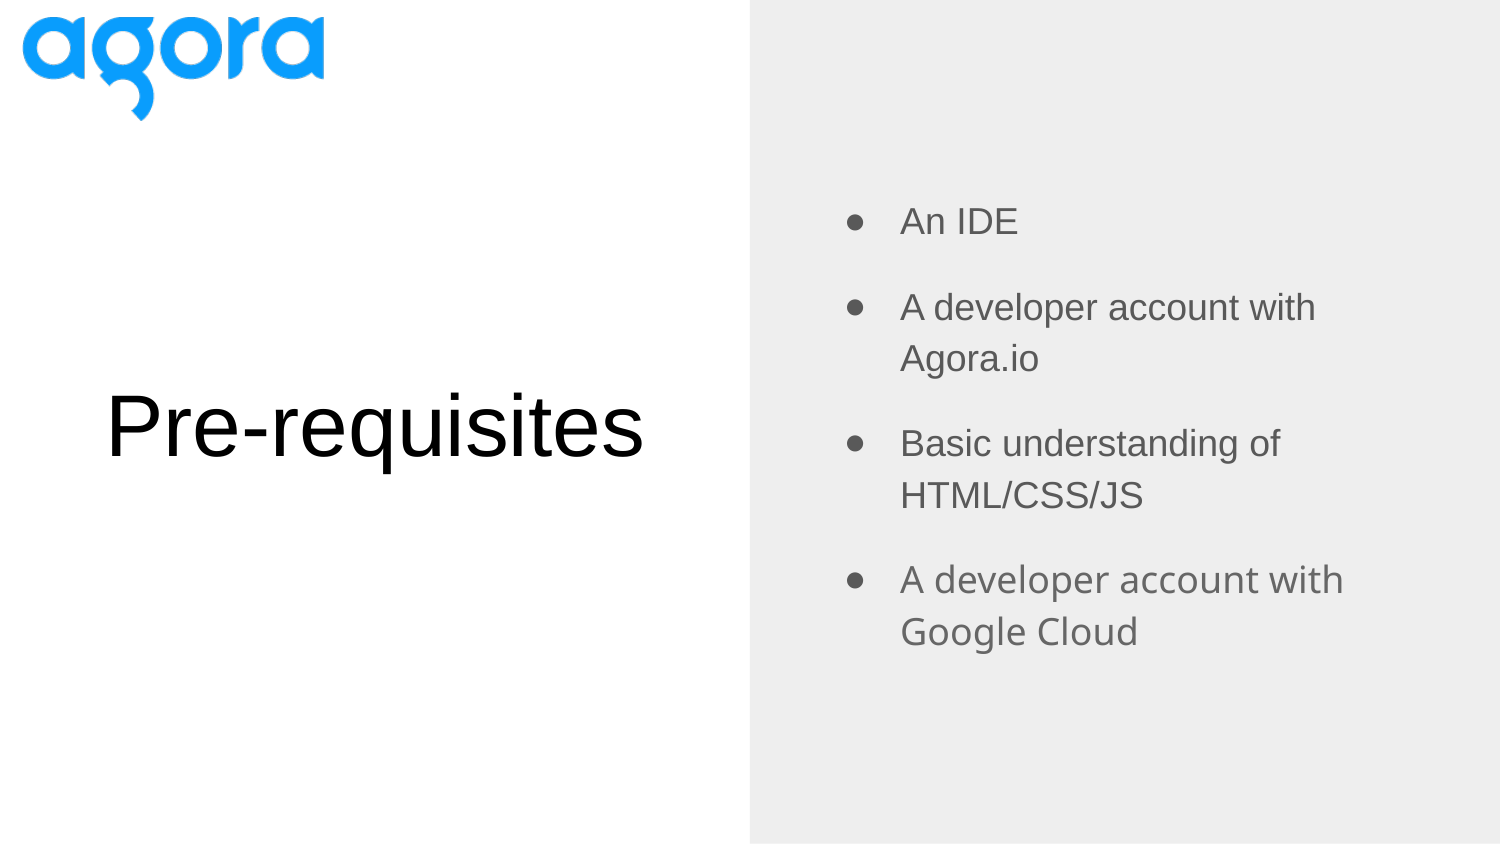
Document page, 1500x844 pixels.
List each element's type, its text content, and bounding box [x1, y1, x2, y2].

picture [20, 16, 326, 122]
list An IDE A developer account with Agora.io Basic understanding of HTML/CSS/JS A developer account with Google Cloud [810, 118, 1440, 725]
title Pre-requisites [43, 281, 708, 562]
